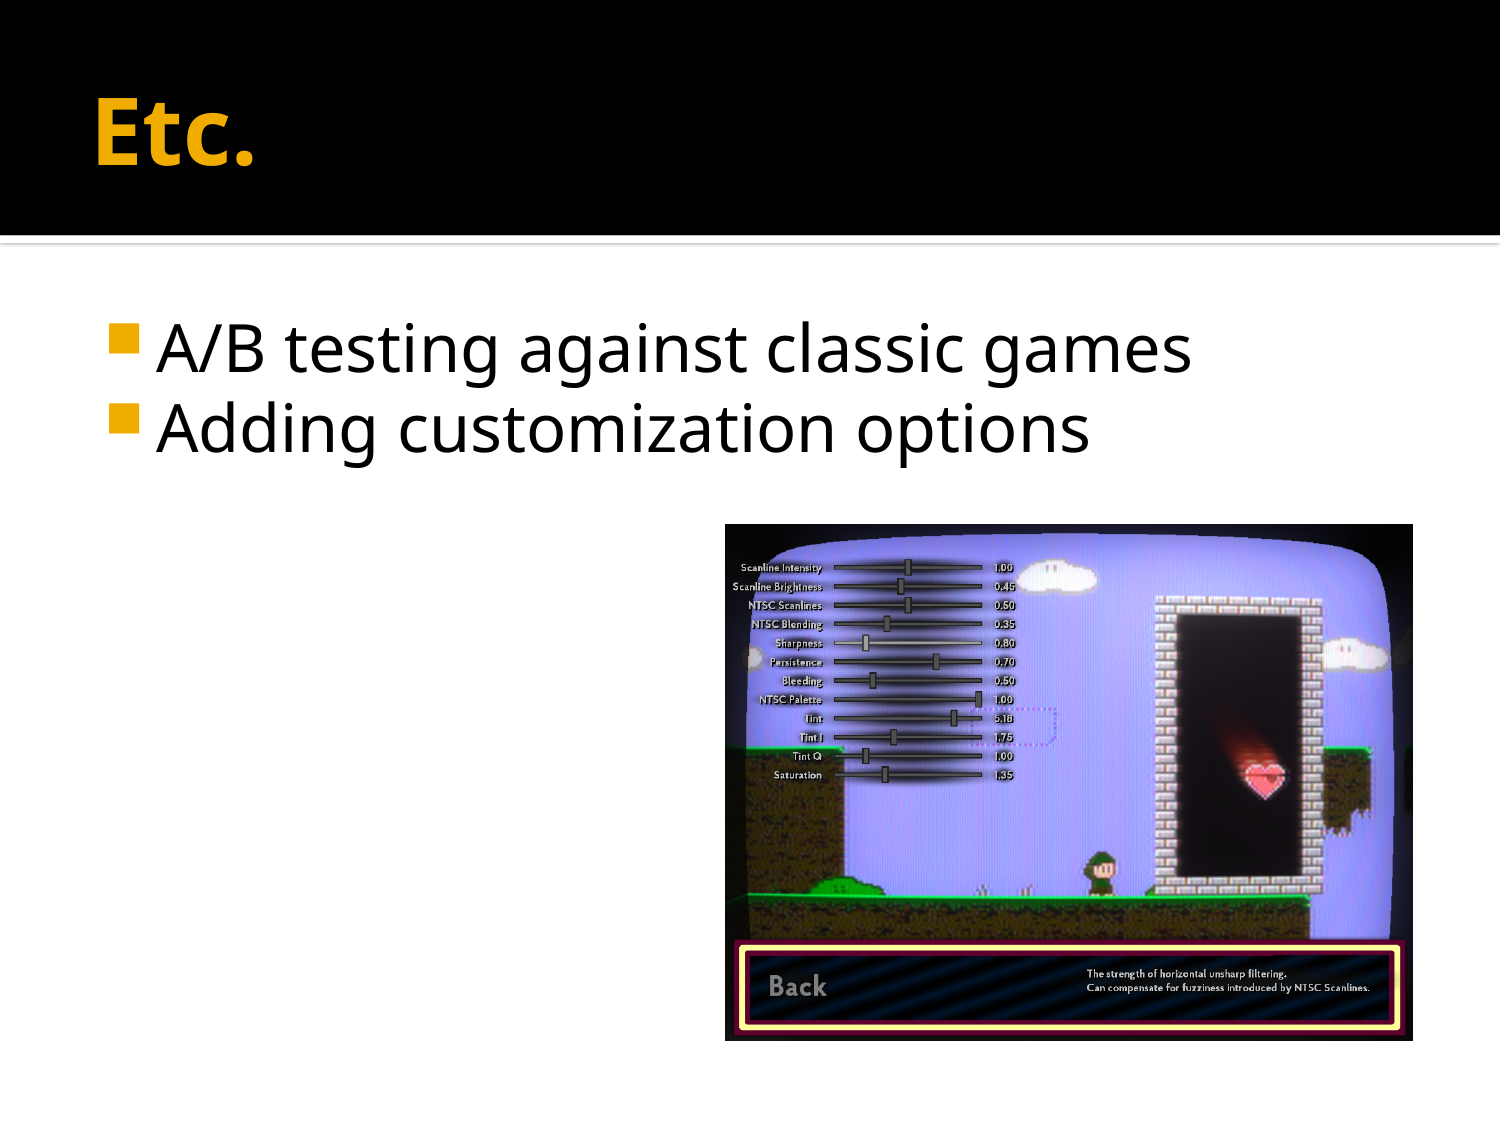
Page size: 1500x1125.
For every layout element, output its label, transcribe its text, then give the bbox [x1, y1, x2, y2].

title Etc. [75, 25, 1425, 231]
picture [724, 524, 1413, 1041]
list A/B testing against classic games Adding customization options [75, 291, 1425, 1050]
